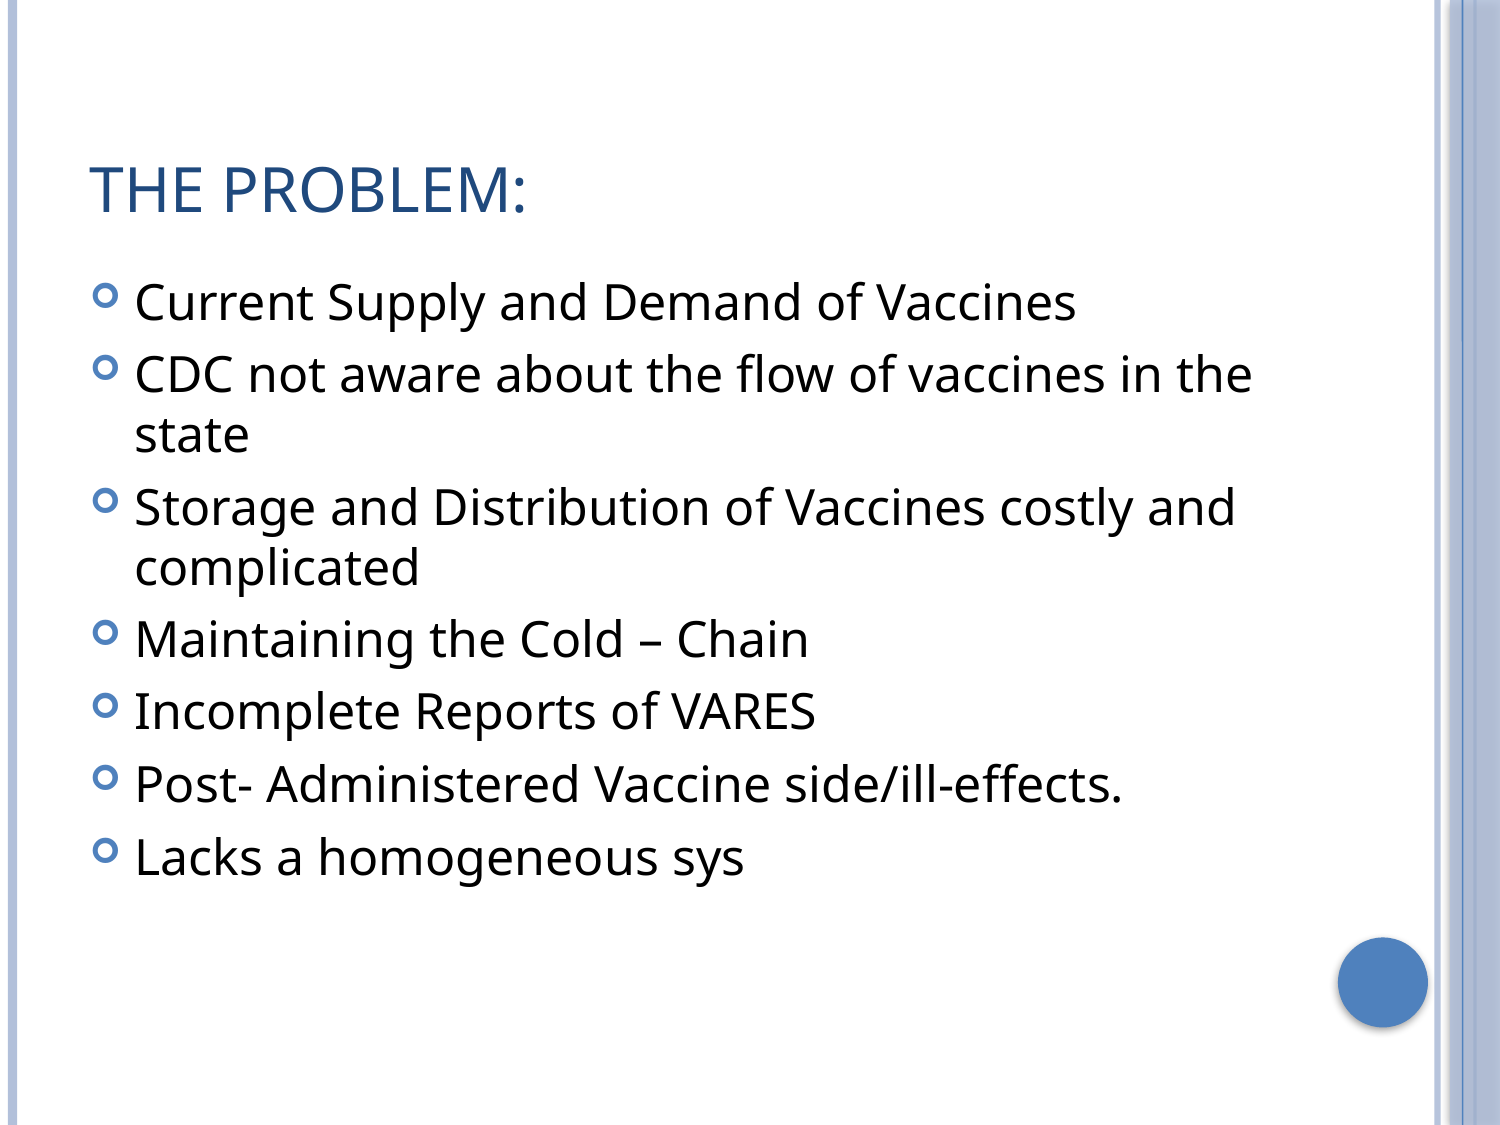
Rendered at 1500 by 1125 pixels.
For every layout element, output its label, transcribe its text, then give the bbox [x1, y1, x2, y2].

list Current Supply and Demand of Vaccines CDC not aware about the flow of vaccines in the state Storage and Distribution of Vaccines costly and complicated Maintaining the Cold – Chain Incomplete Reports of VARES Post- Administered Vaccine side/ill-effects. Lacks a homogeneous sys [75, 262, 1300, 1062]
title The problem: [75, 45, 1300, 233]
